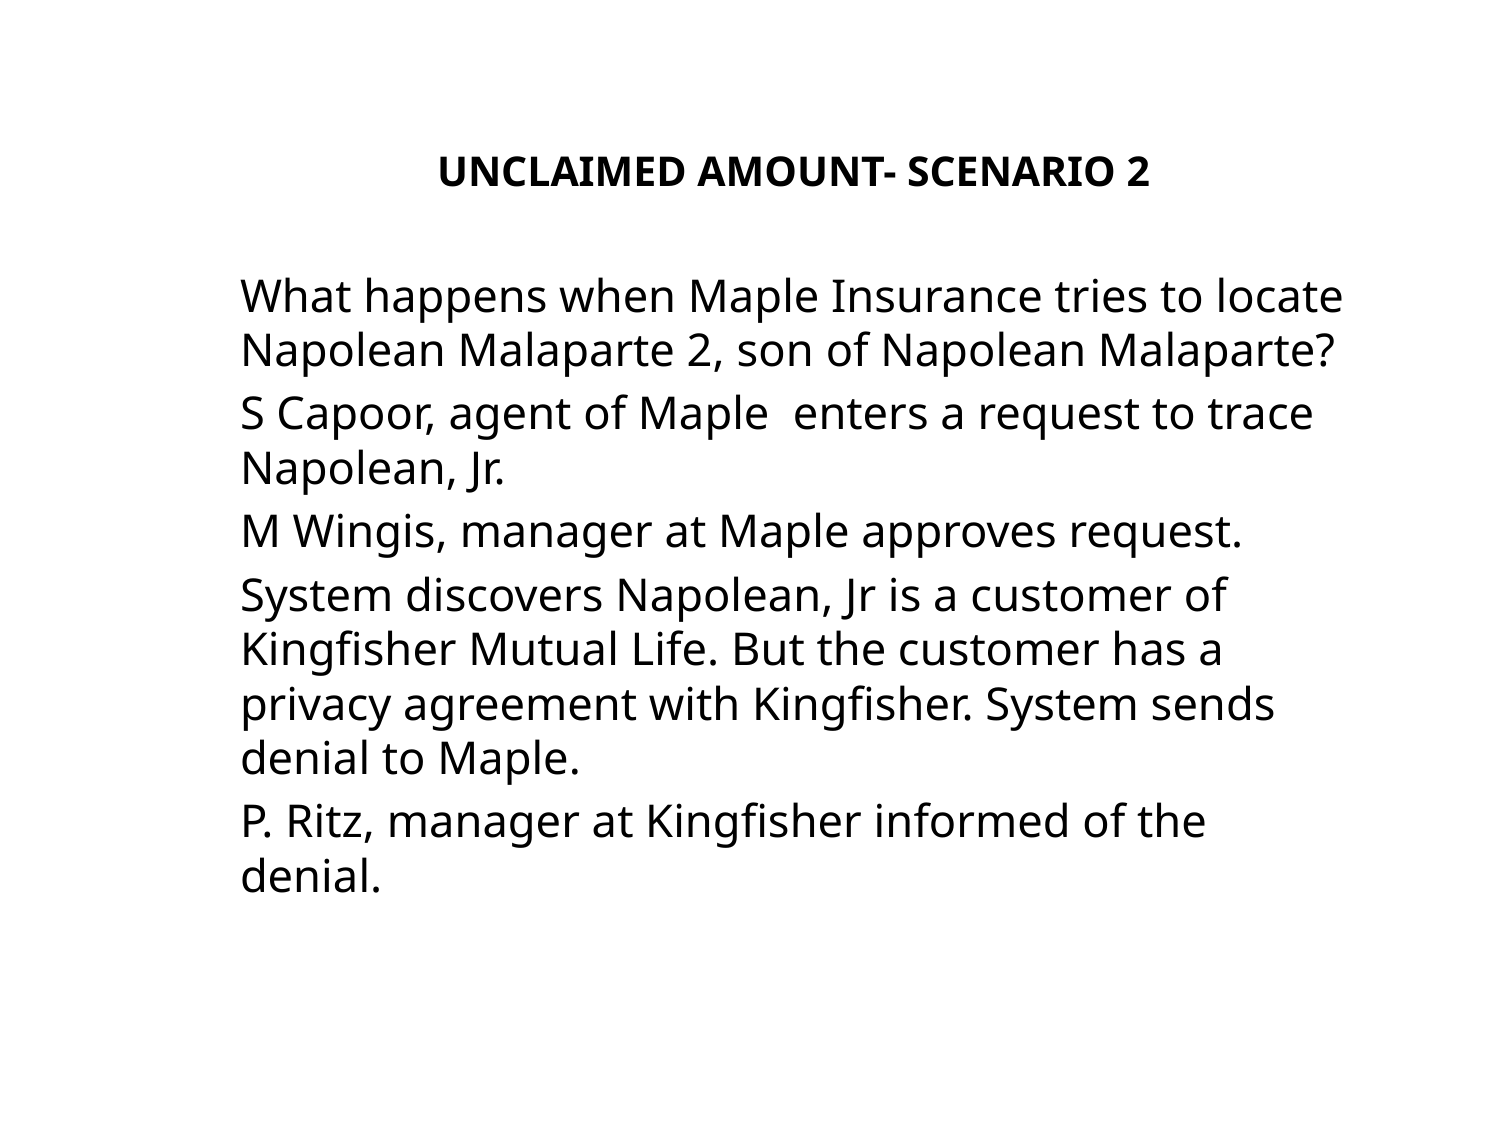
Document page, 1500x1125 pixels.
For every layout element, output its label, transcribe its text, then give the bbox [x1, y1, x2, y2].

subtitle UNCLAIMED AMOUNT- SCENARIO 2 What happens when Maple Insurance tries to locate Napolean Malaparte 2, son of Napolean Malaparte? S Capoor, agent of Maple enters a request to trace Napolean, Jr. M Wingis, manager at Maple approves request. System discovers Napolean, Jr is a customer of Kingfisher Mutual Life. But the customer has a privacy agreement with Kingfisher. System sends denial to Maple. P. Ritz, manager at Kingfisher informed of the denial. [225, 137, 1363, 925]
